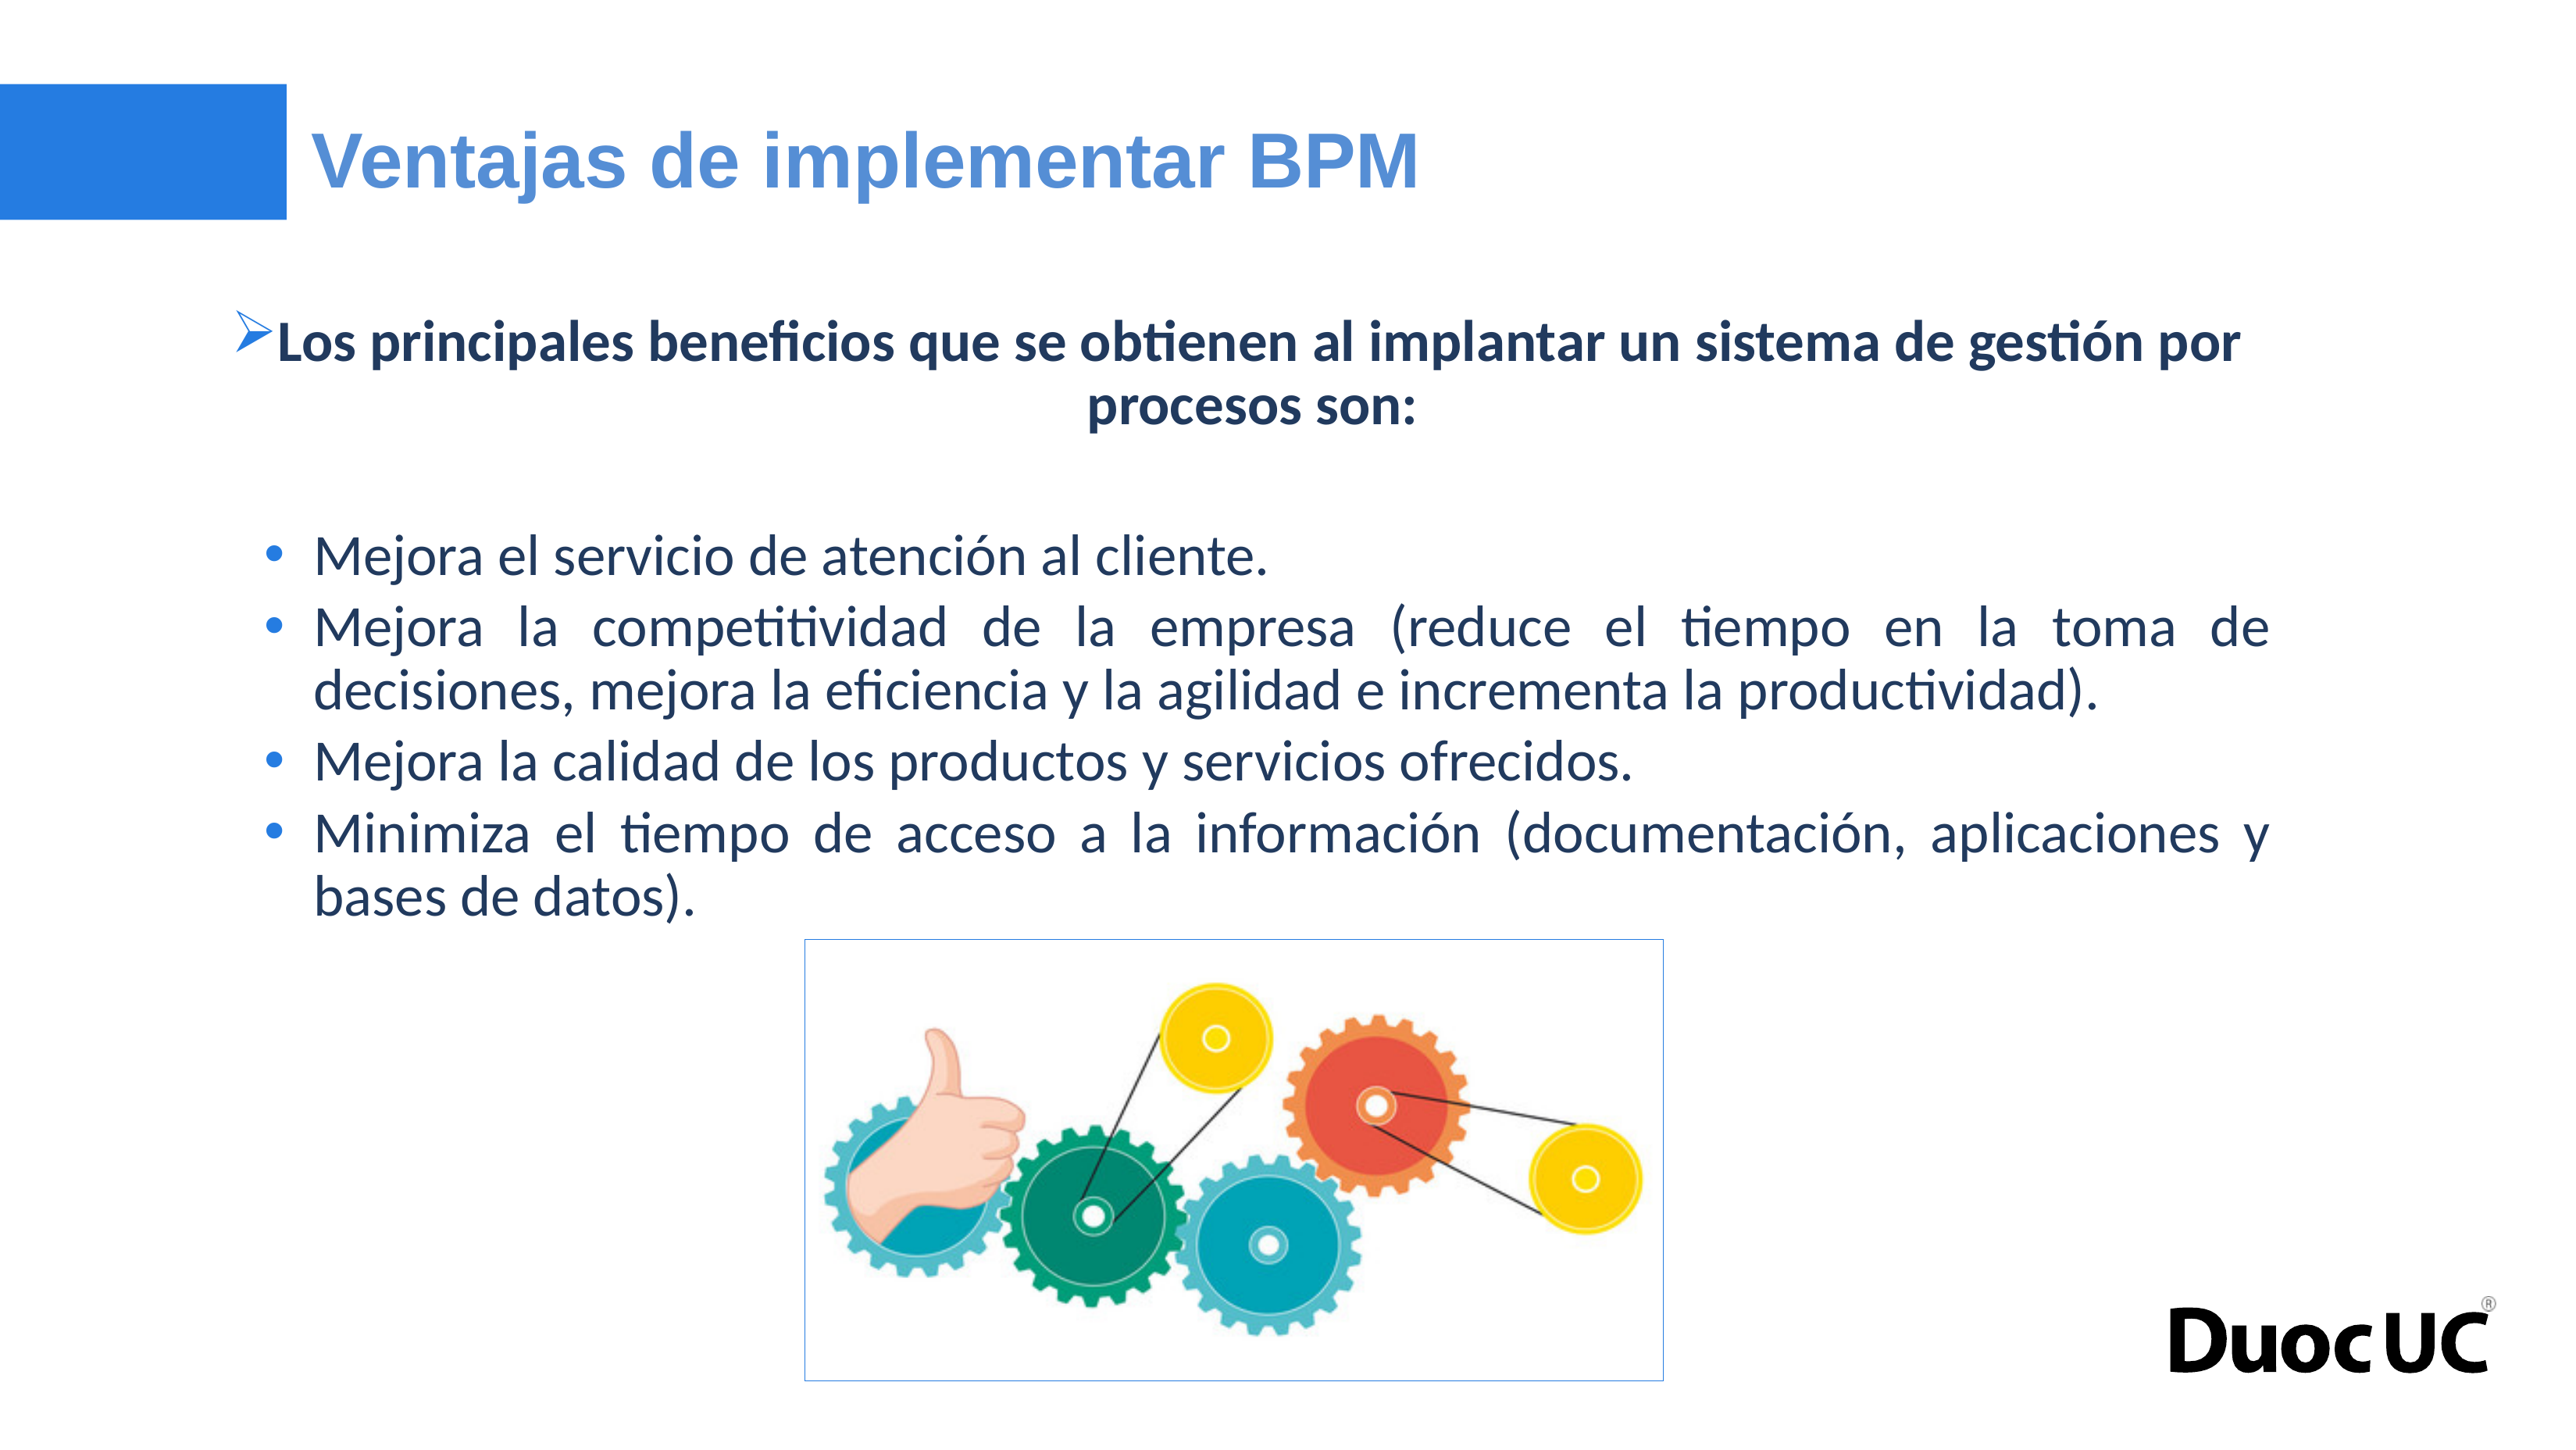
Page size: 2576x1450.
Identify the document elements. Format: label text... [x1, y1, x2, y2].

picture [2481, 1296, 2496, 1312]
picture [805, 939, 1664, 1381]
title Ventajas de implementar BPM [311, 109, 2489, 205]
text_box Los principales beneficios que se obtienen al implantar un sistema de gestión por procesos son: Mejora el servicio de atención al cliente. Mejora la competitividad de la empresa (reduce el tiempo en la toma de decisiones, mejora la eficiencia y la agilidad e incrementa la productividad). Mejora la calidad de los productos y servicios ofrecidos. Minimiza el tiempo de acceso a la información (documentación, aplicaciones y bases de datos). [184, 305, 2284, 1038]
